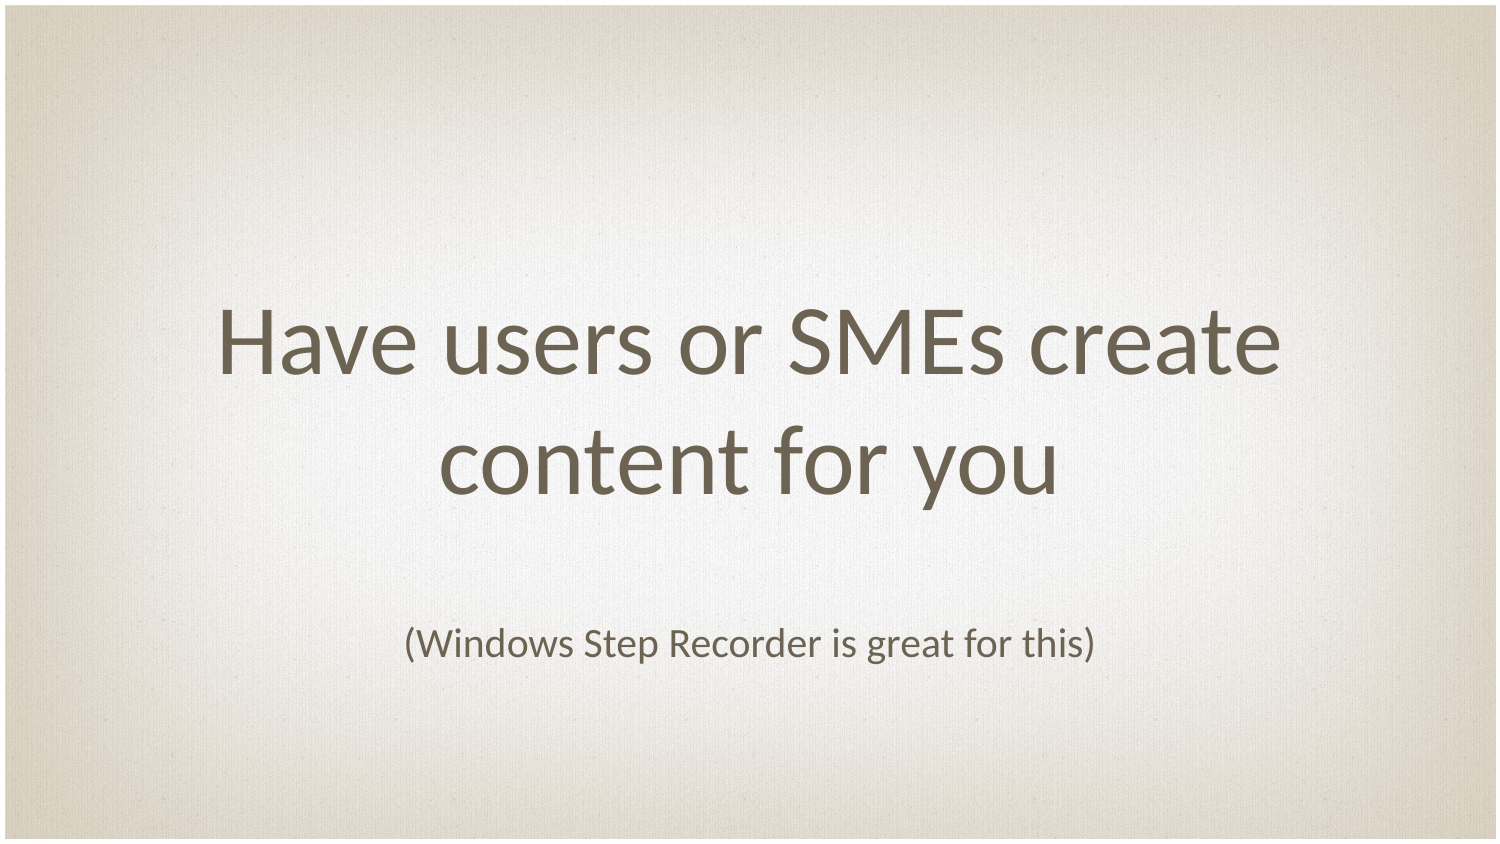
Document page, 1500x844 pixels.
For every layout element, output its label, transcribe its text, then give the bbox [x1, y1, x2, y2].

list Have users or SMEs create content for you (Windows Step Recorder is great for this) [75, 196, 1425, 754]
picture [0, 0, 1500, 844]
